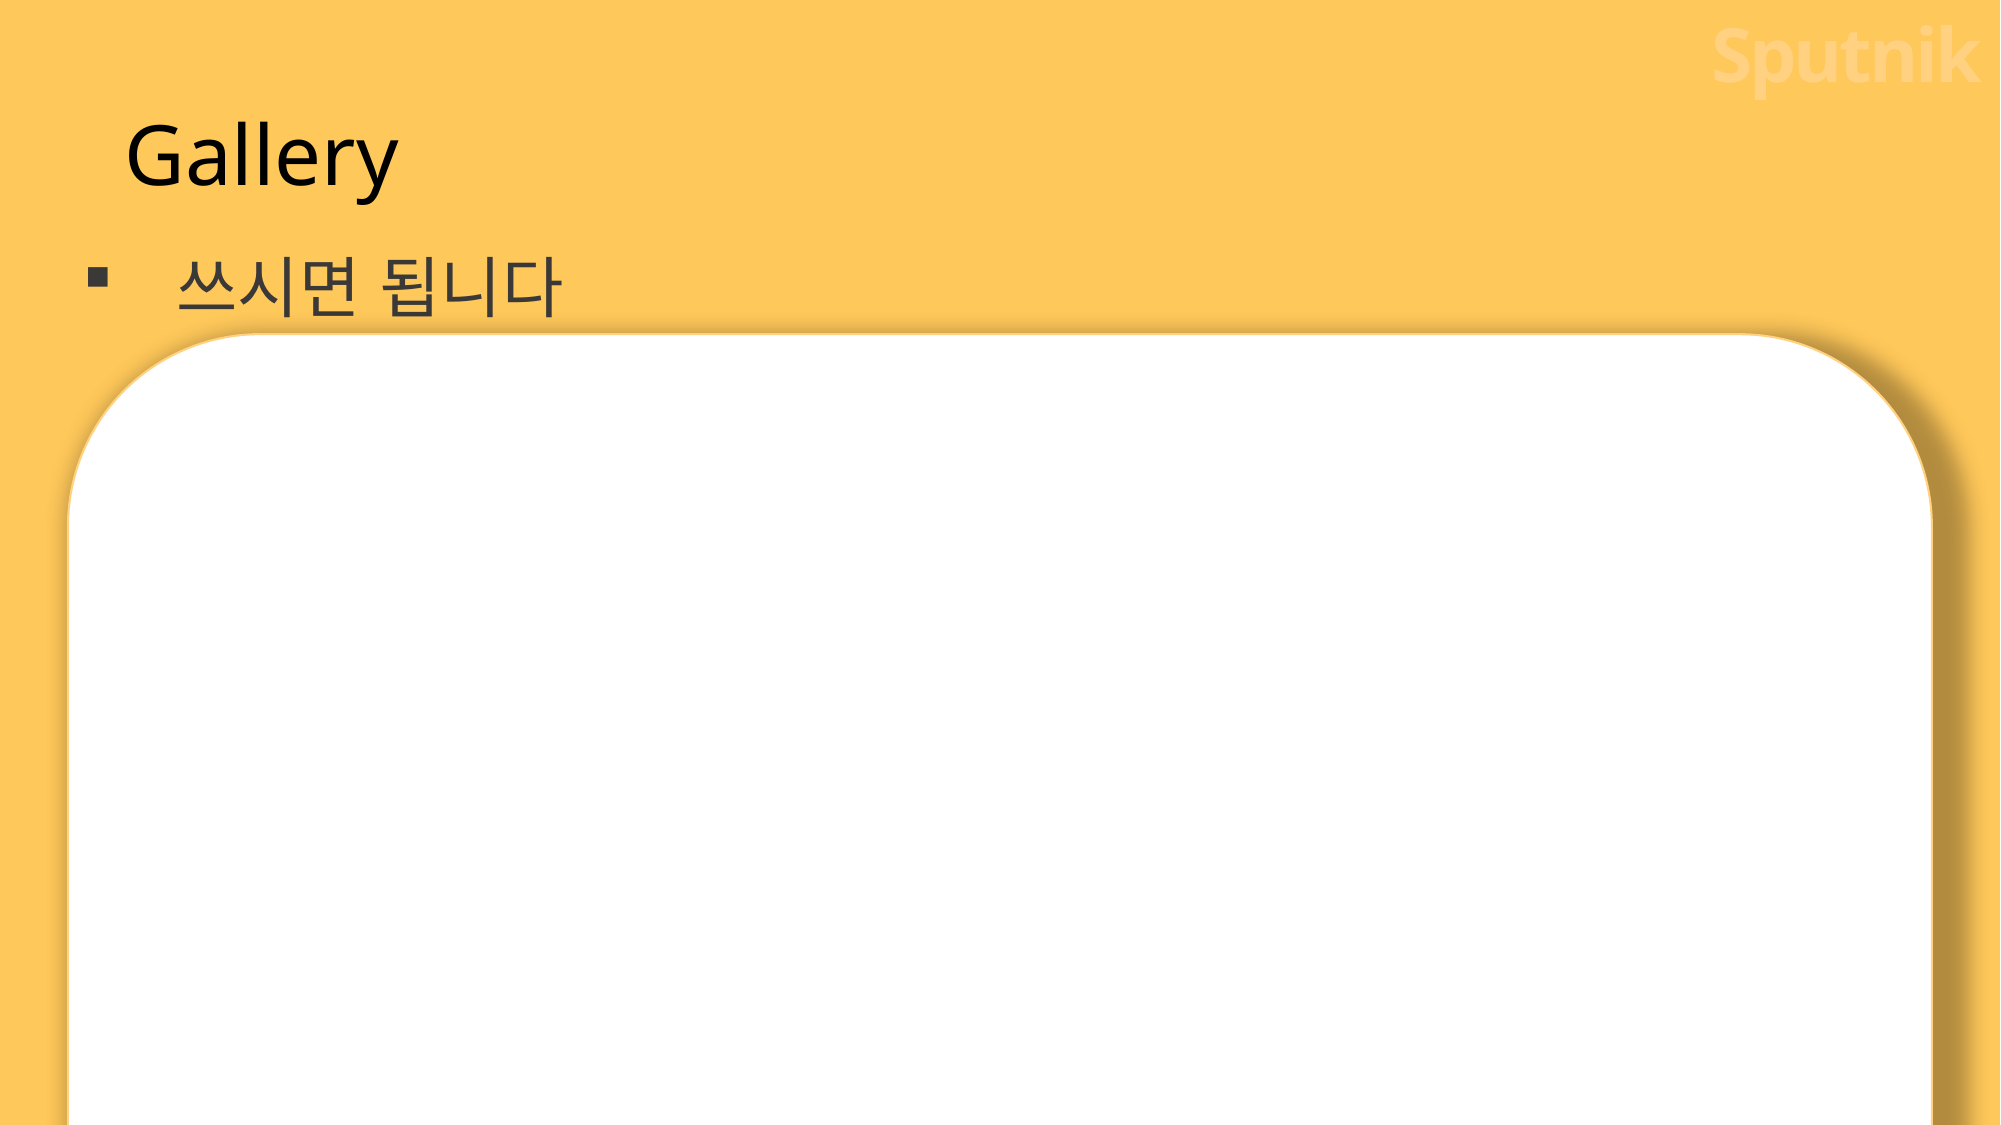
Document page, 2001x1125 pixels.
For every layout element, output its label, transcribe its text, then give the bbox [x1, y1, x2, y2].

text_box 쓰시면 됩니다 [67, 198, 1932, 334]
text_box [0, 0, 2000, 1125]
text_box Gallery [44, 44, 778, 210]
text_box Sputnik [1696, 0, 1997, 105]
text_box [66, 333, 1933, 1125]
